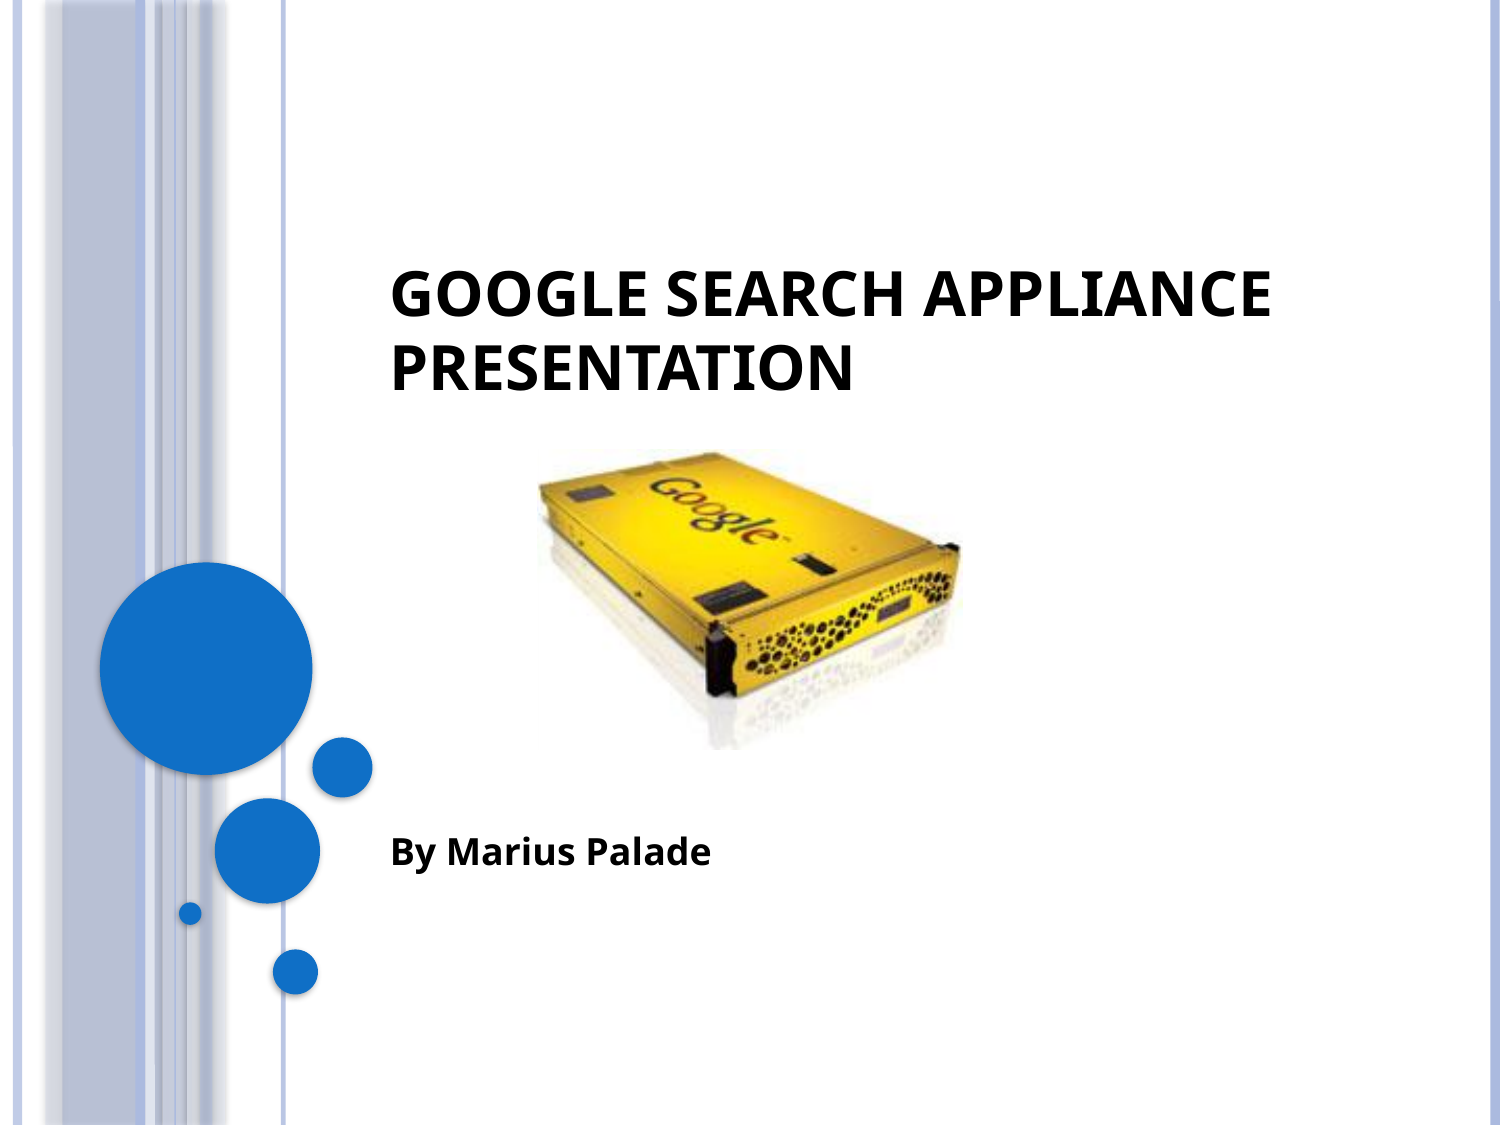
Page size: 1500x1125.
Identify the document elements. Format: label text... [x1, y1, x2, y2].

subtitle By Marius Palade [375, 820, 1388, 1046]
picture [537, 449, 963, 751]
title Google Search Appliance presentation [375, 200, 1388, 411]
